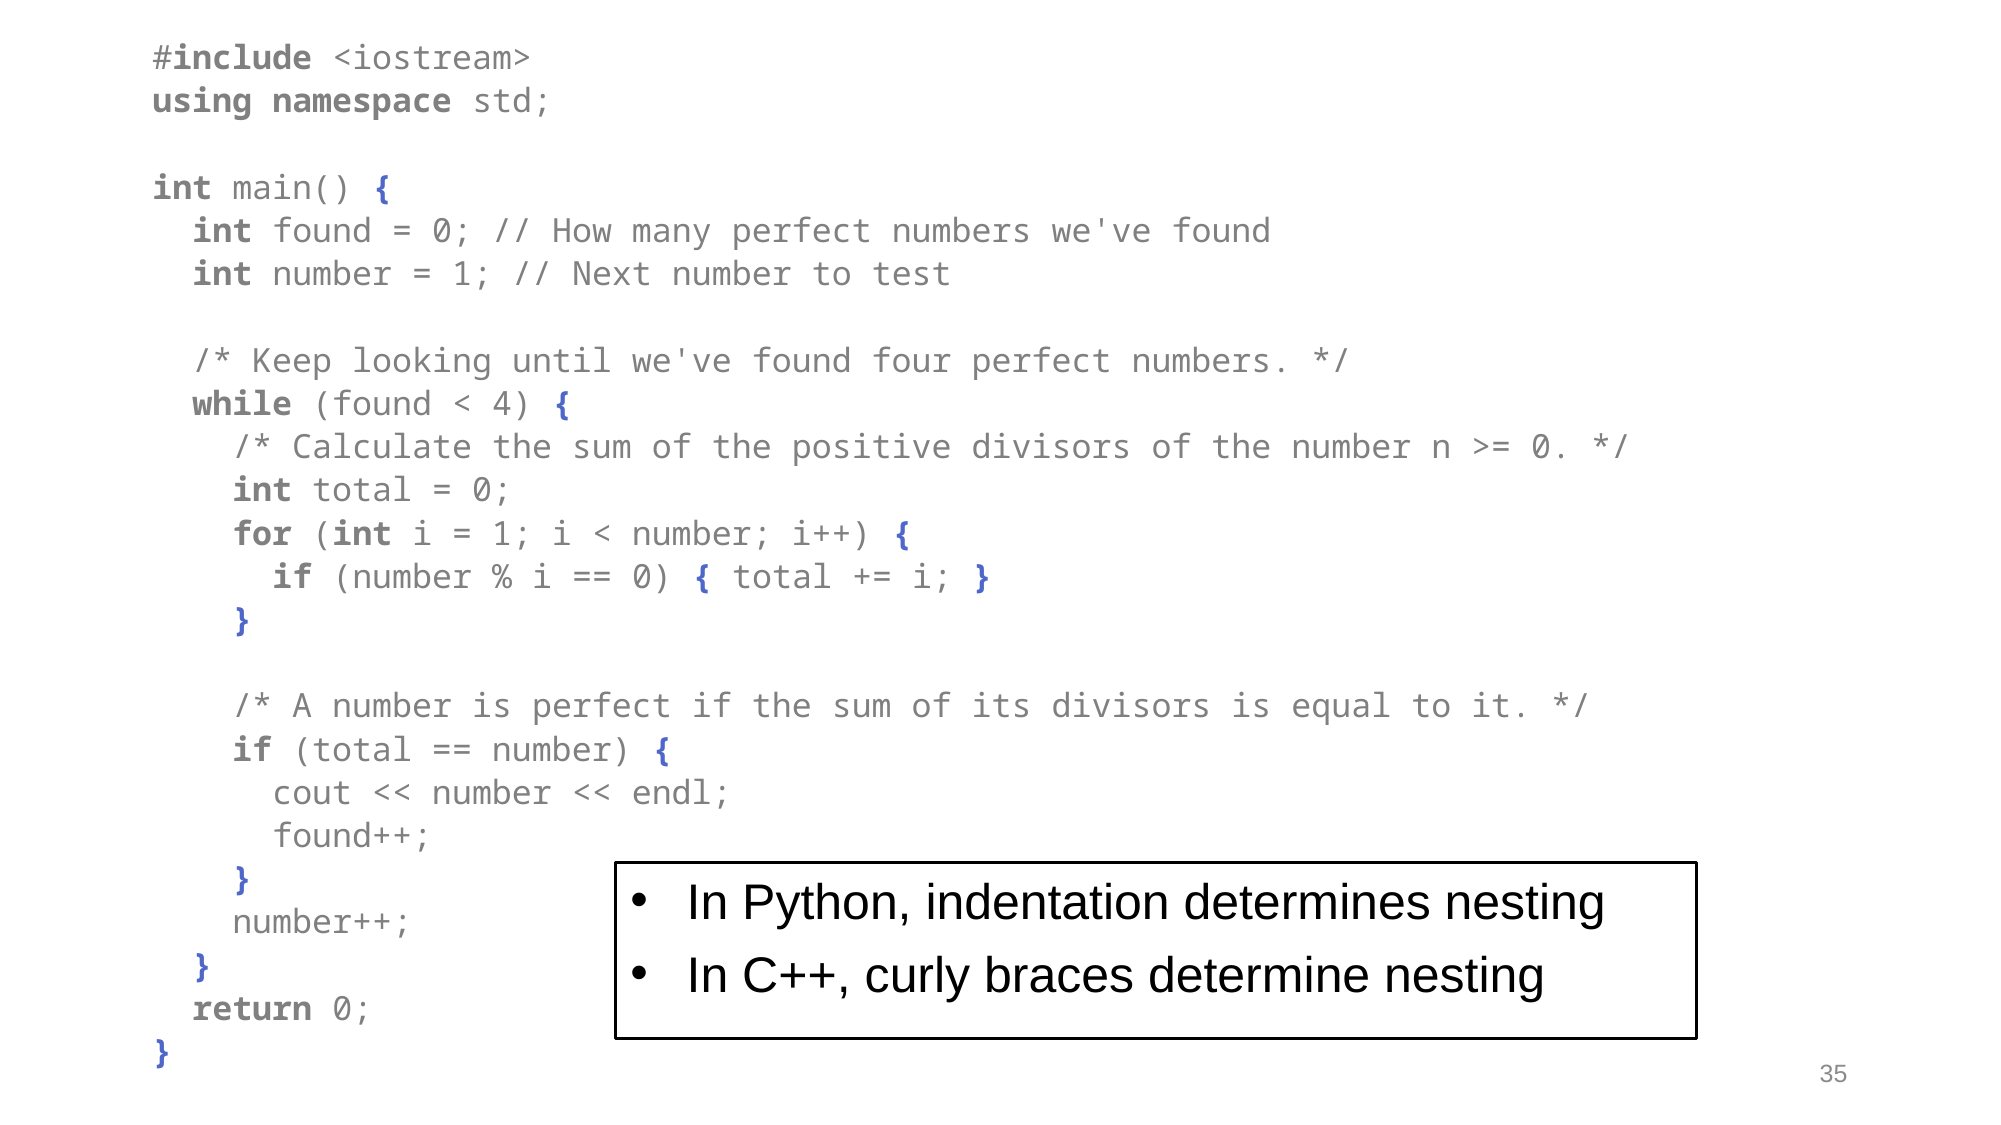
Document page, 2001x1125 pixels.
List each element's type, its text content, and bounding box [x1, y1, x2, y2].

text_box In Python, indentation determines nesting In C++, curly braces determine nesting [615, 862, 1697, 1039]
text_box #include <iostream> using namespace std; int main() { int found = 0; // How many perfect numbers we've found int number = 1; // Next number to test /* Keep looking until we've found four perfect numbers. */ while (found < 4) { /* Calculate the sum of the positive divisors of the number n >= 0. */ int total = 0; for (int i = 1; i < number; i++) { if (number % i == 0) { total += i; } } /* A number is perfect if the sum of its divisors is equal to it. */ if (total == number) { cout << number << endl; found++; } number++; } return 0; } [137, 28, 1790, 1078]
slide_number 35 [1412, 1042, 1863, 1103]
